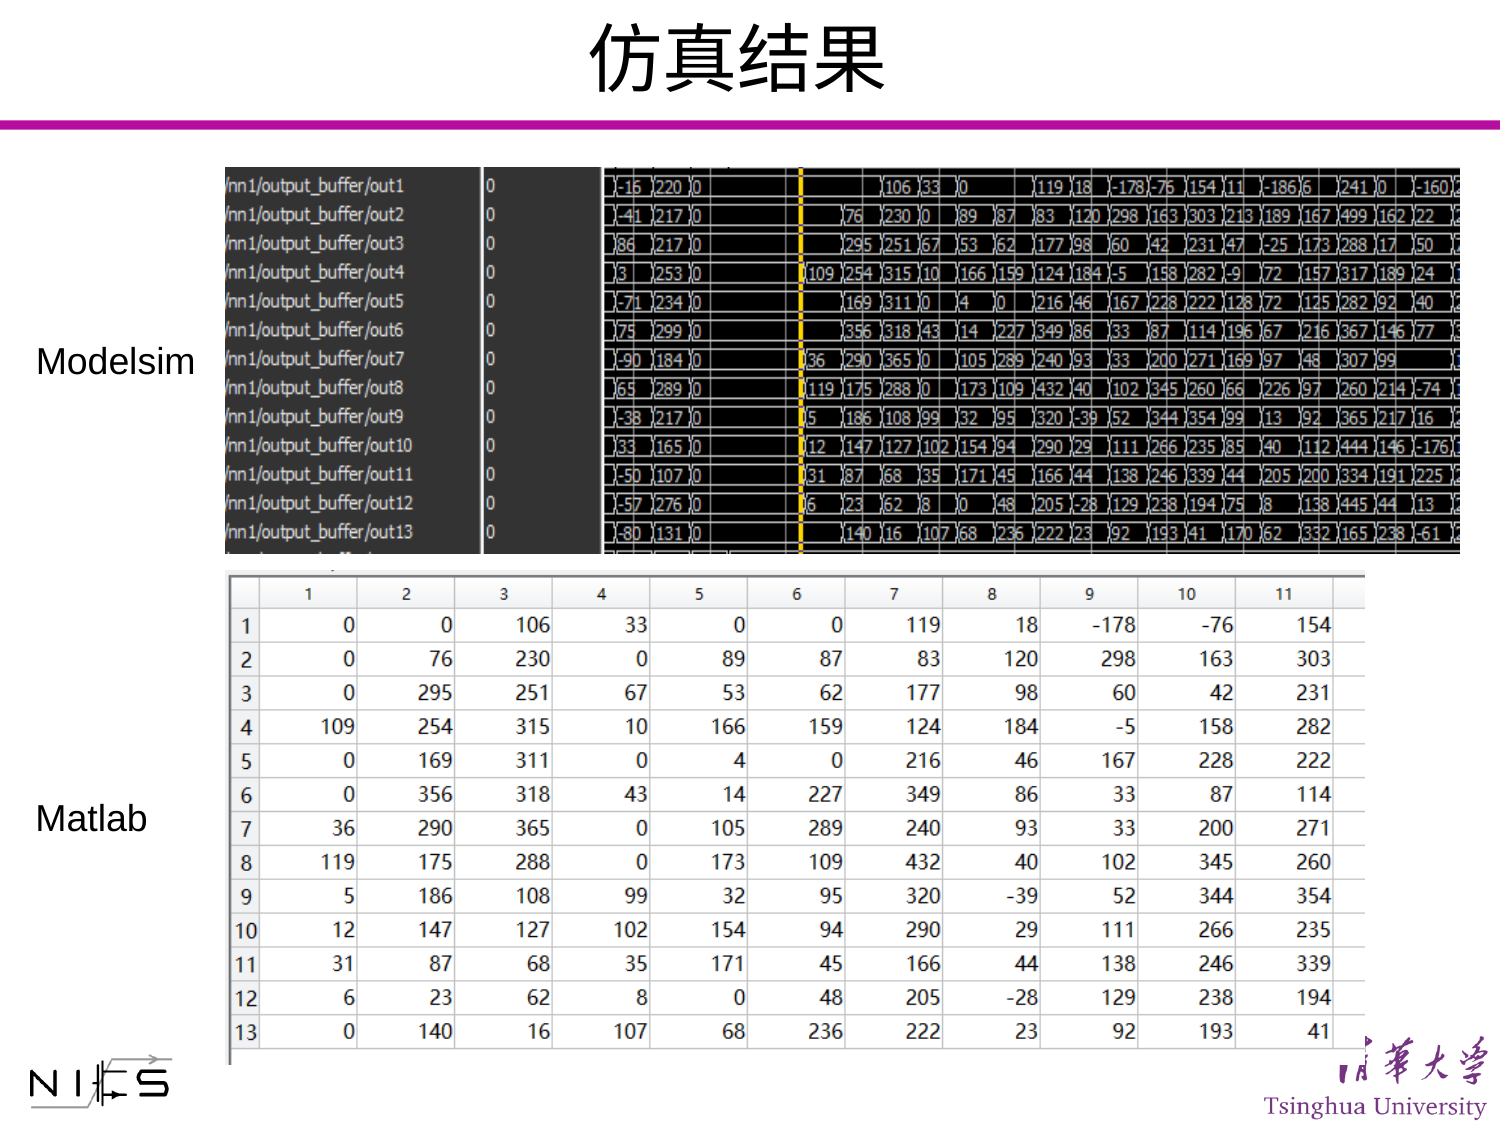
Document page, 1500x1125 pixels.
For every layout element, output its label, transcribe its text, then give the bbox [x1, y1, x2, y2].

picture [225, 570, 1488, 1085]
title 仿真结果 [62, 0, 1413, 151]
picture [1262, 1093, 1488, 1121]
text_box Matlab [20, 787, 163, 847]
picture [0, 1037, 200, 1125]
text_box Modelsim [21, 329, 211, 390]
picture [225, 166, 1460, 554]
